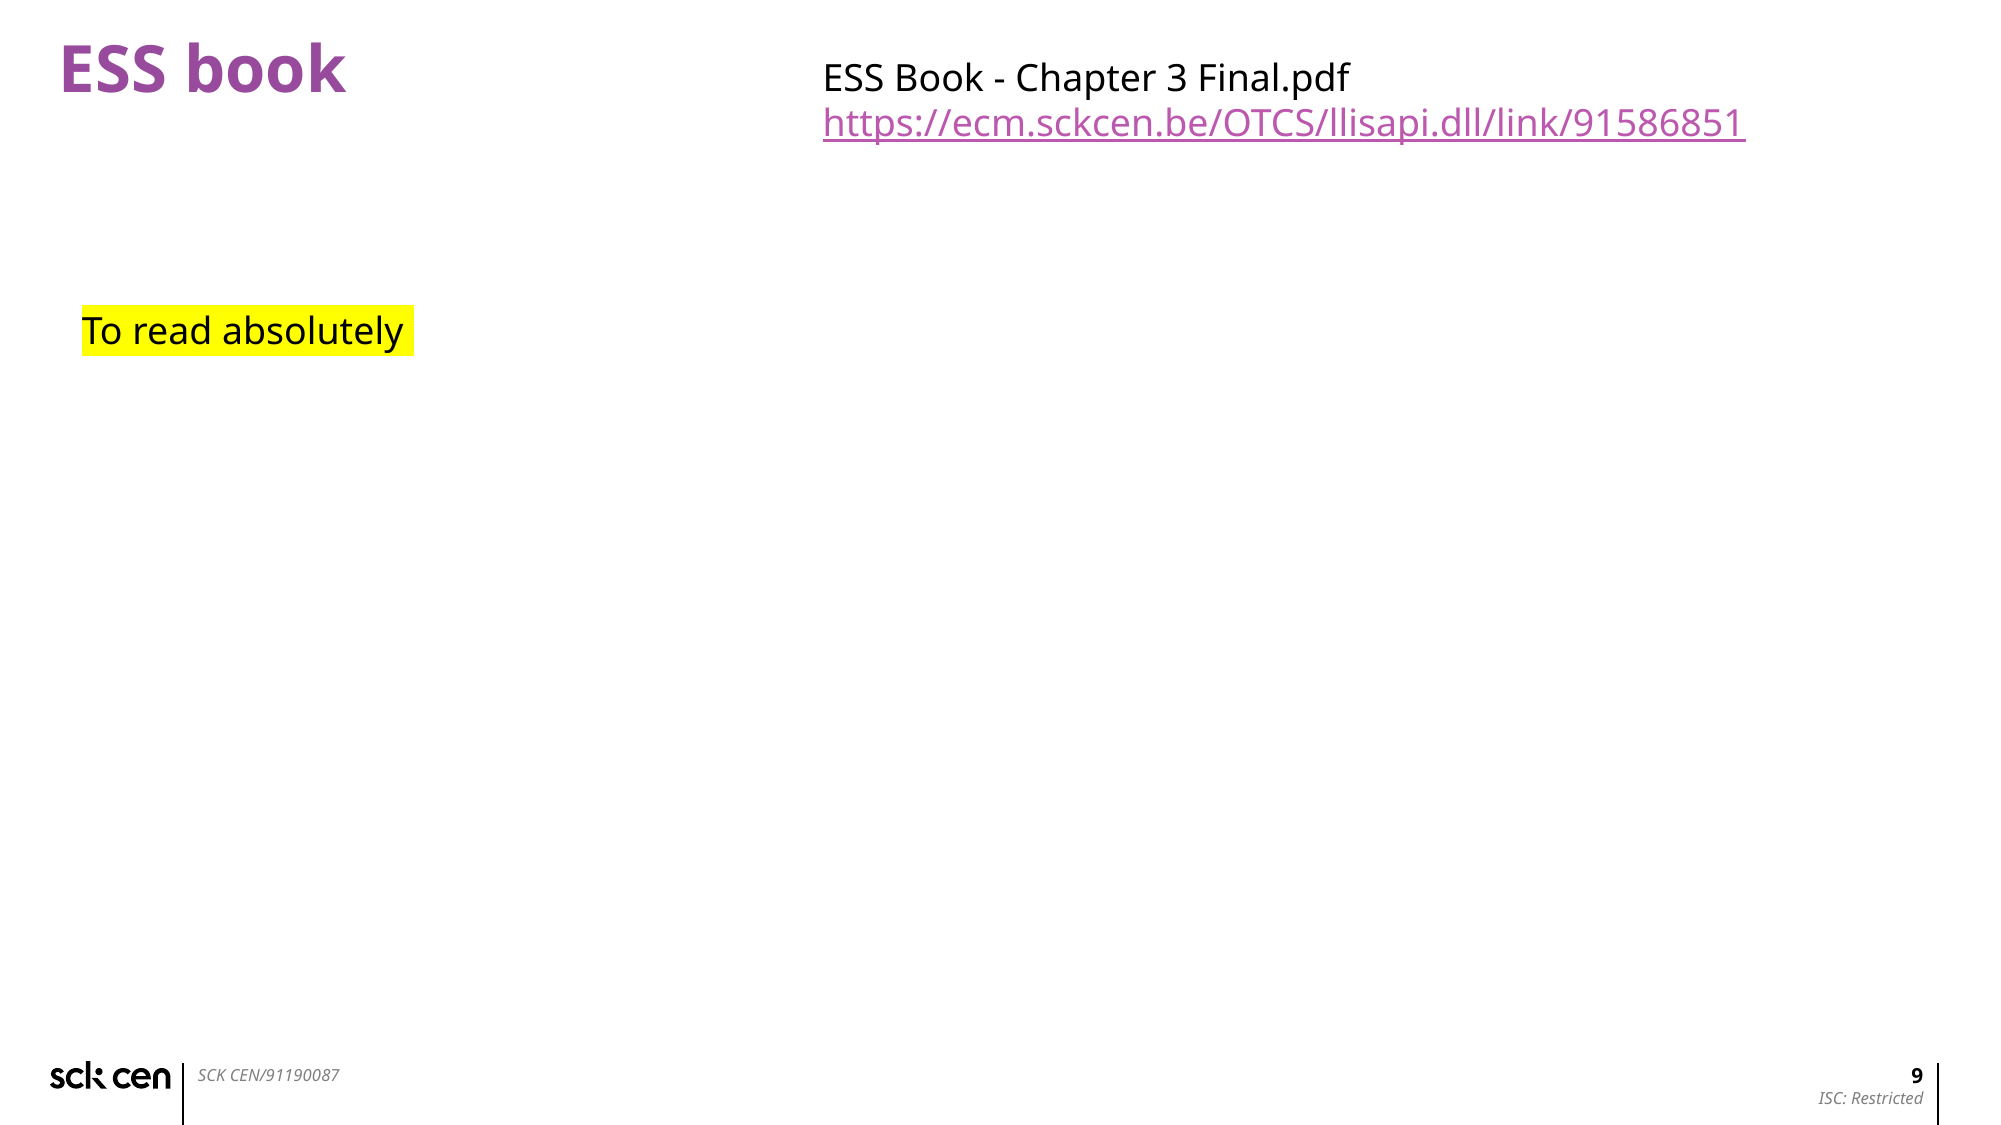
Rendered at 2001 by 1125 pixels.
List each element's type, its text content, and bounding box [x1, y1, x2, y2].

slide_number 9 [1473, 1062, 1924, 1101]
text_box To read absolutely [67, 299, 463, 360]
text_box ESS Book - Chapter 3 Final.pdf https://ecm.sckcen.be/OTCS/llisapi.dll/link/91586851 [807, 46, 1808, 158]
list ESS book [30, 19, 1939, 114]
